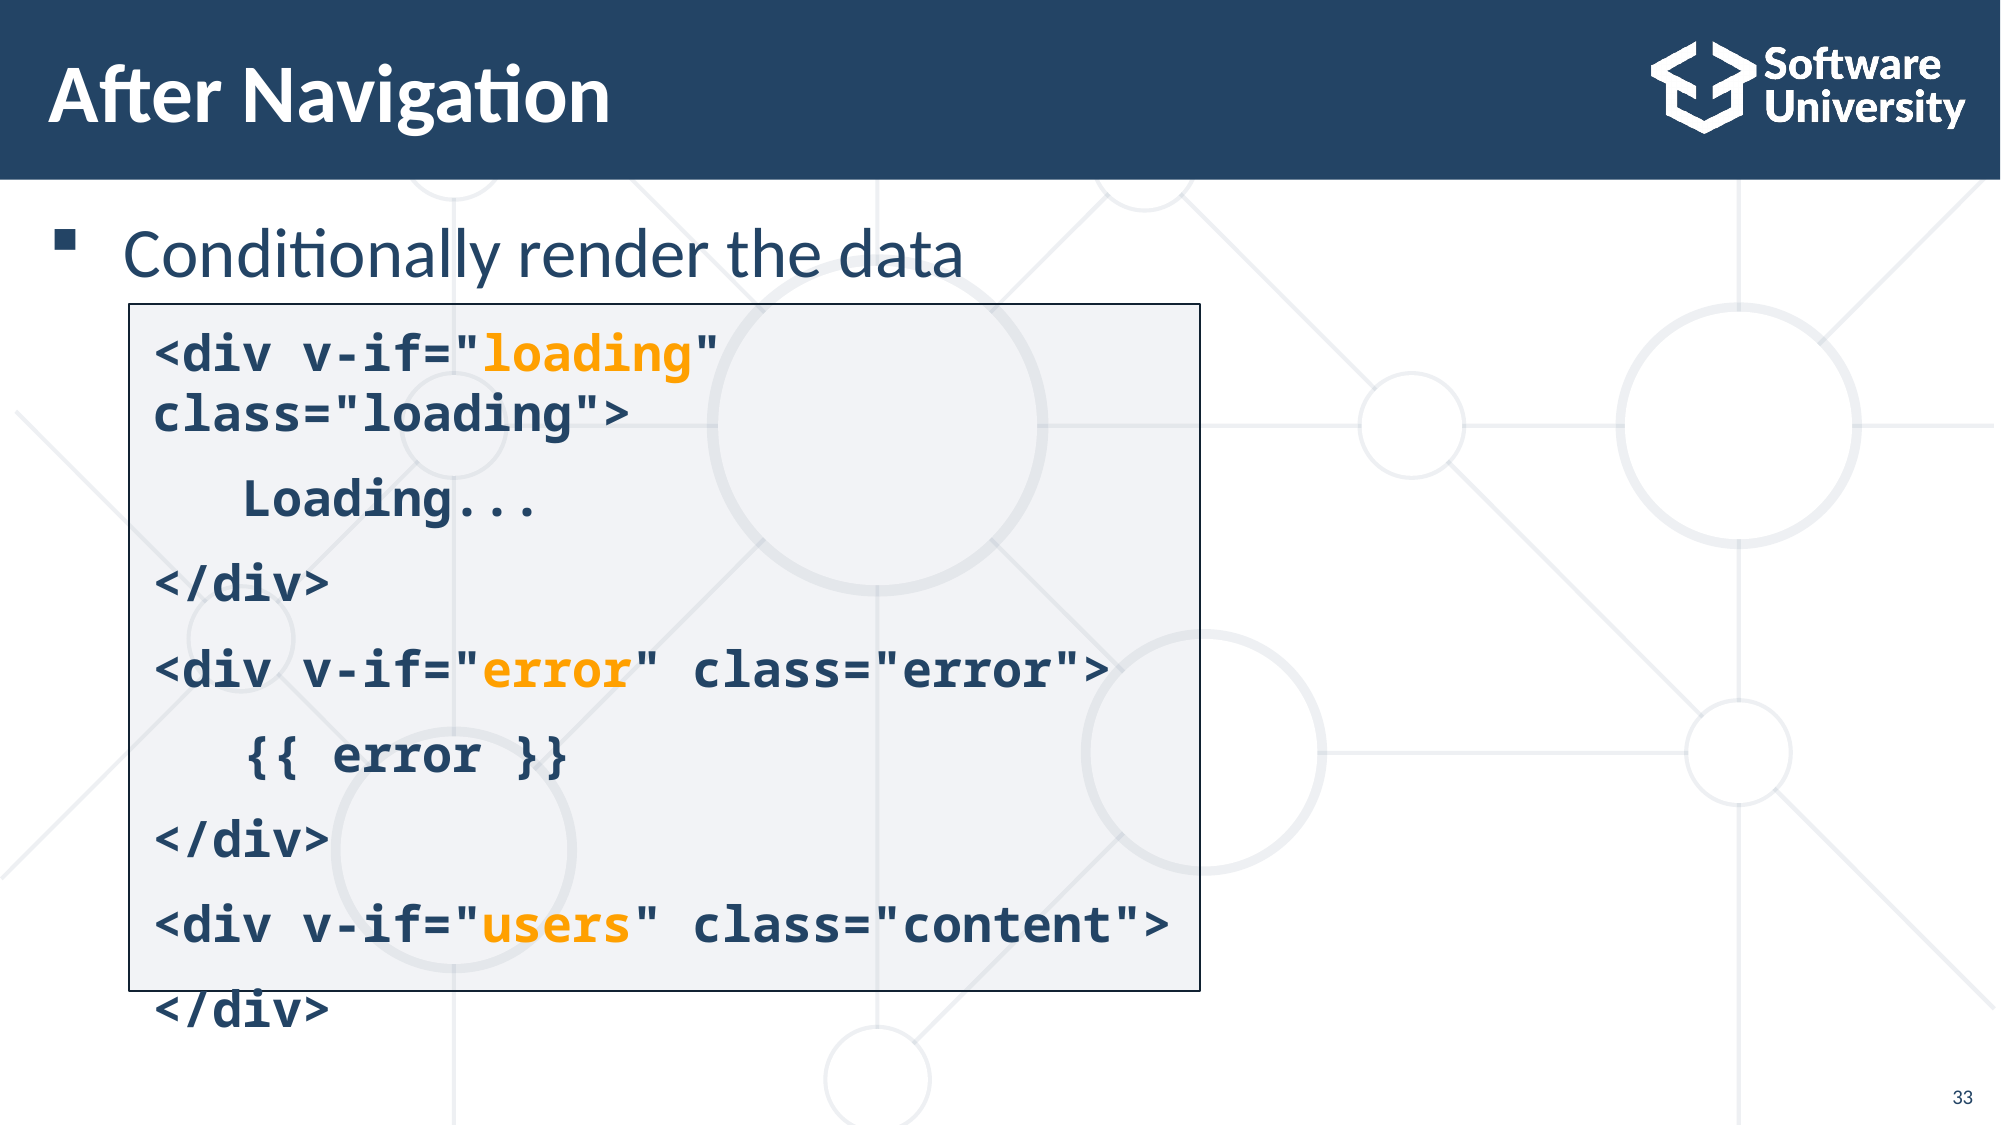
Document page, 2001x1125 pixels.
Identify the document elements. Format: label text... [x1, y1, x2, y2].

picture [1651, 41, 1966, 134]
list <div v-if="loading" class="loading"> Loading... </div> <div v-if="error" class="error"> {{ error }} </div> <div v-if="users" class="content"> </div> [128, 303, 1201, 992]
text_box 33 [1927, 1067, 1989, 1117]
list Conditionally render the data [31, 196, 1969, 1109]
title After Navigation [31, 16, 1625, 162]
